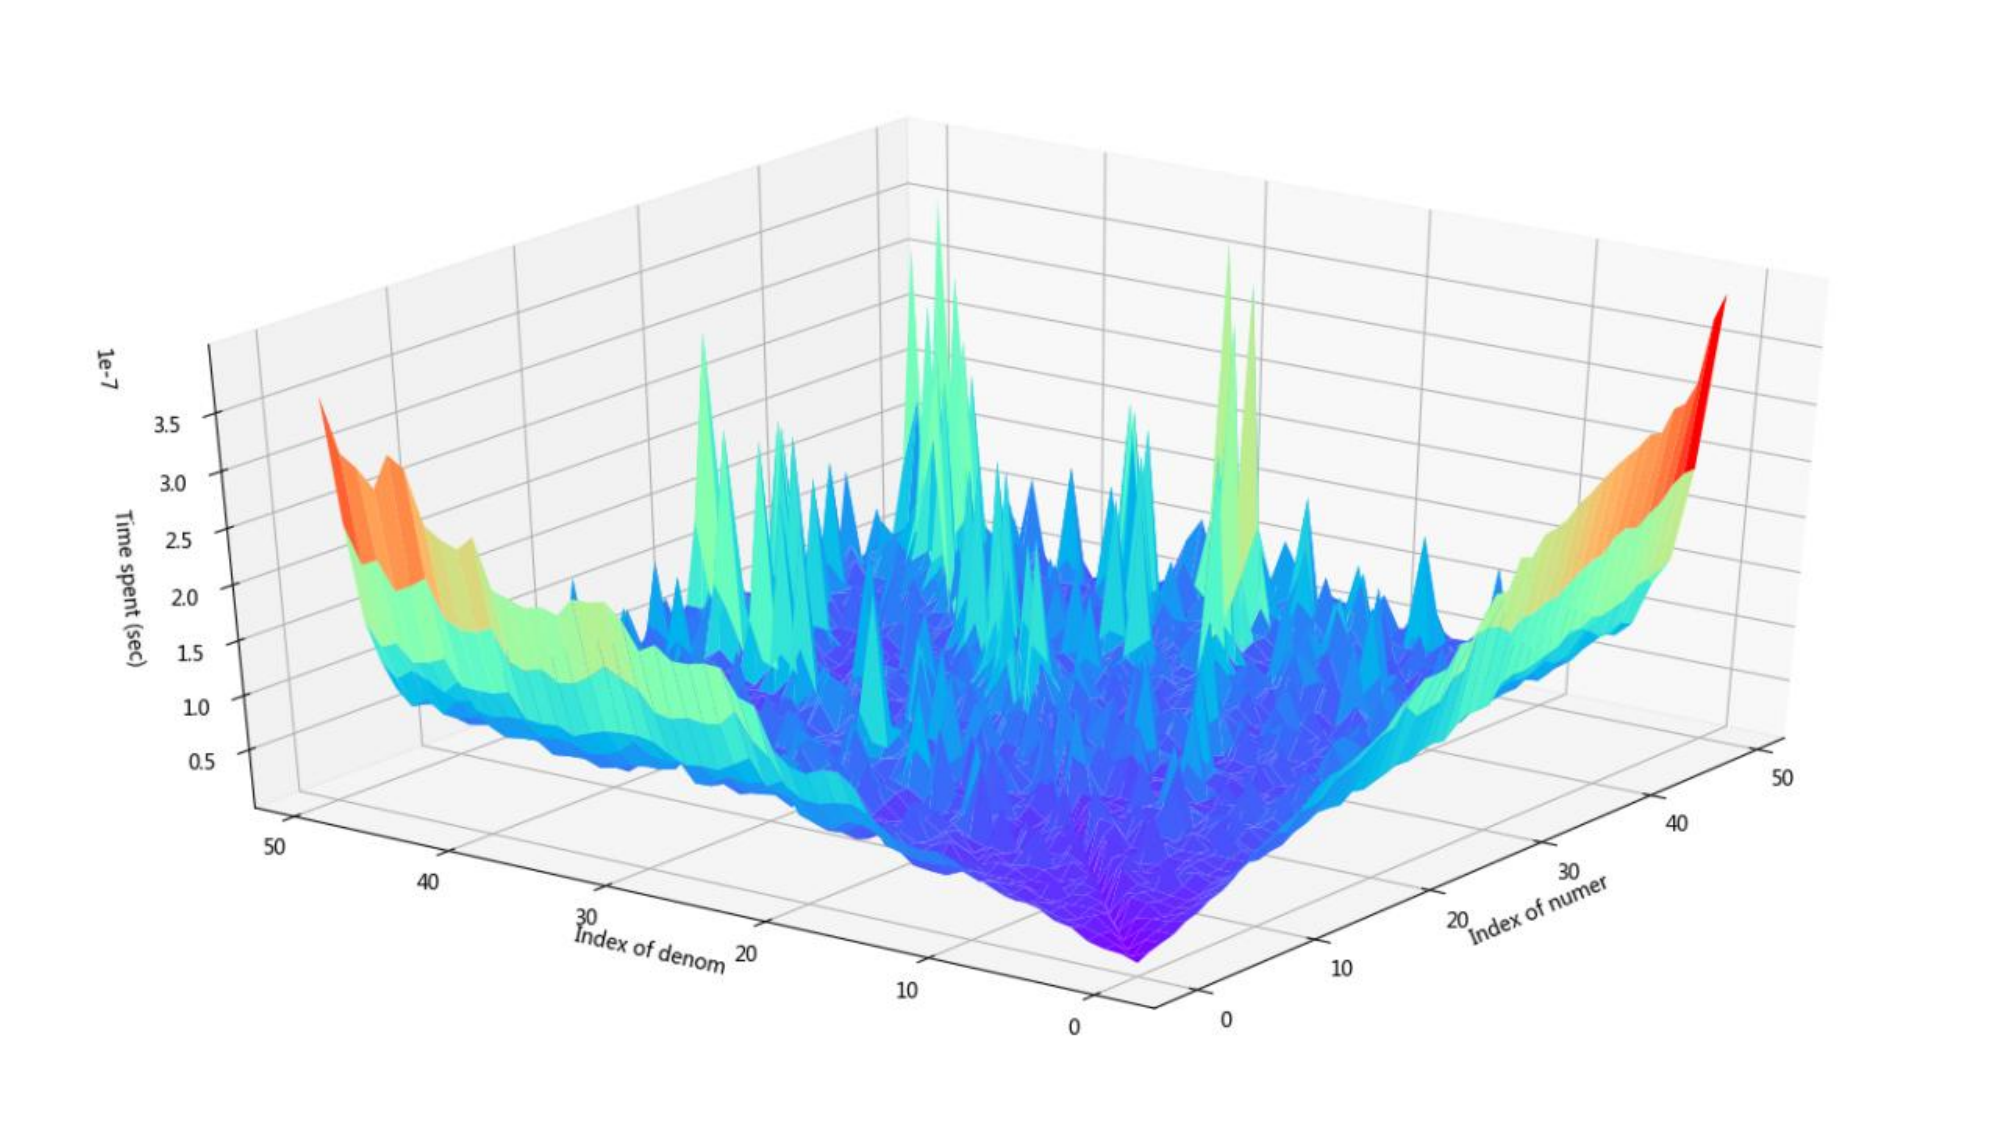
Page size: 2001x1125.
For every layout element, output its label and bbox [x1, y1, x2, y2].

picture [0, 71, 2000, 1054]
